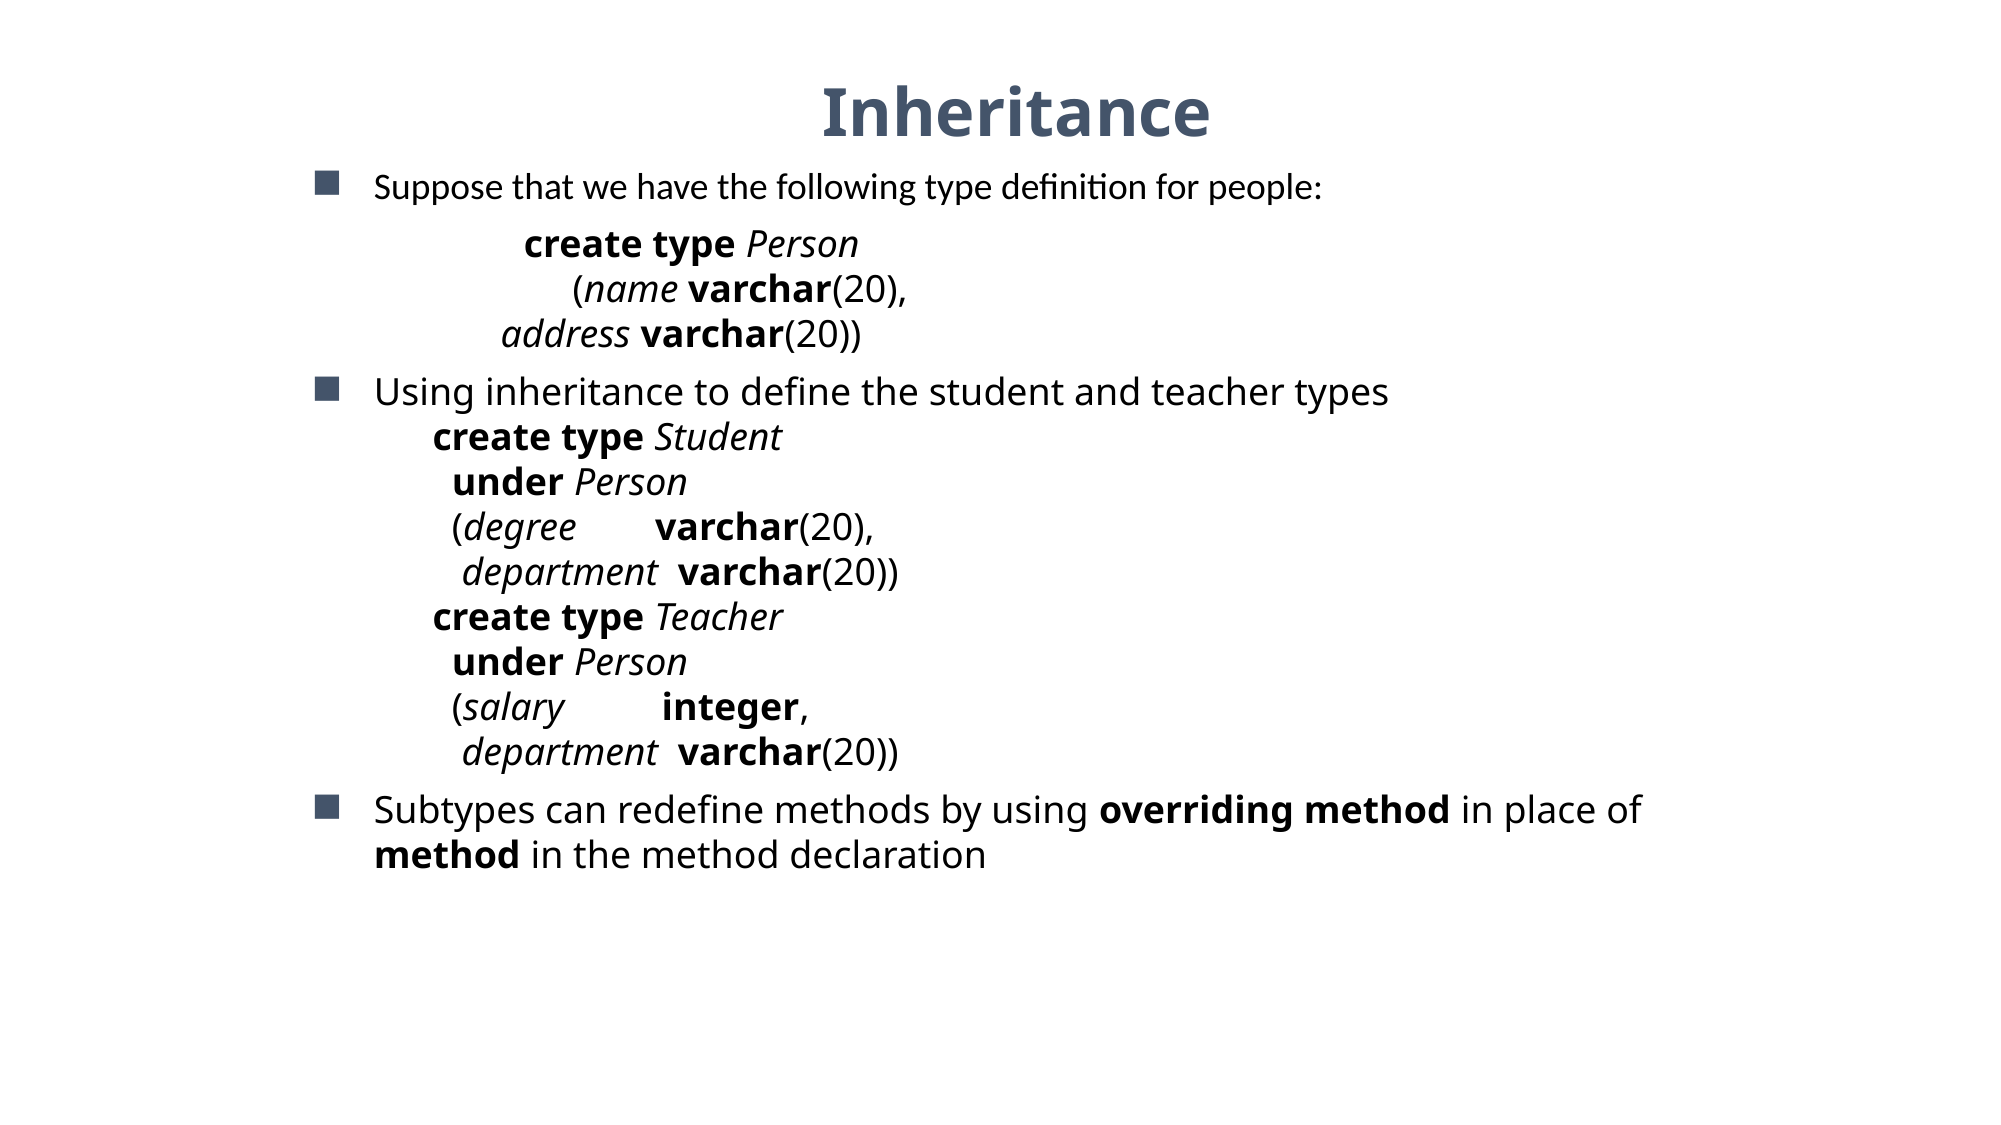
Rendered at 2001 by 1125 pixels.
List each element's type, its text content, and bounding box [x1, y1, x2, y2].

text_box Suppose that we have the following type definition for people: create type Person (name varchar(20), address varchar(20)) Using inheritance to define the student and teacher types create type Student under Person (degree varchar(20), department varchar(20)) create type Teacher under Person (salary integer, department varchar(20)) Subtypes can redefine methods by using overriding method in place of method in the method declaration [302, 154, 1698, 1069]
text_box Inheritance [355, 56, 1681, 154]
